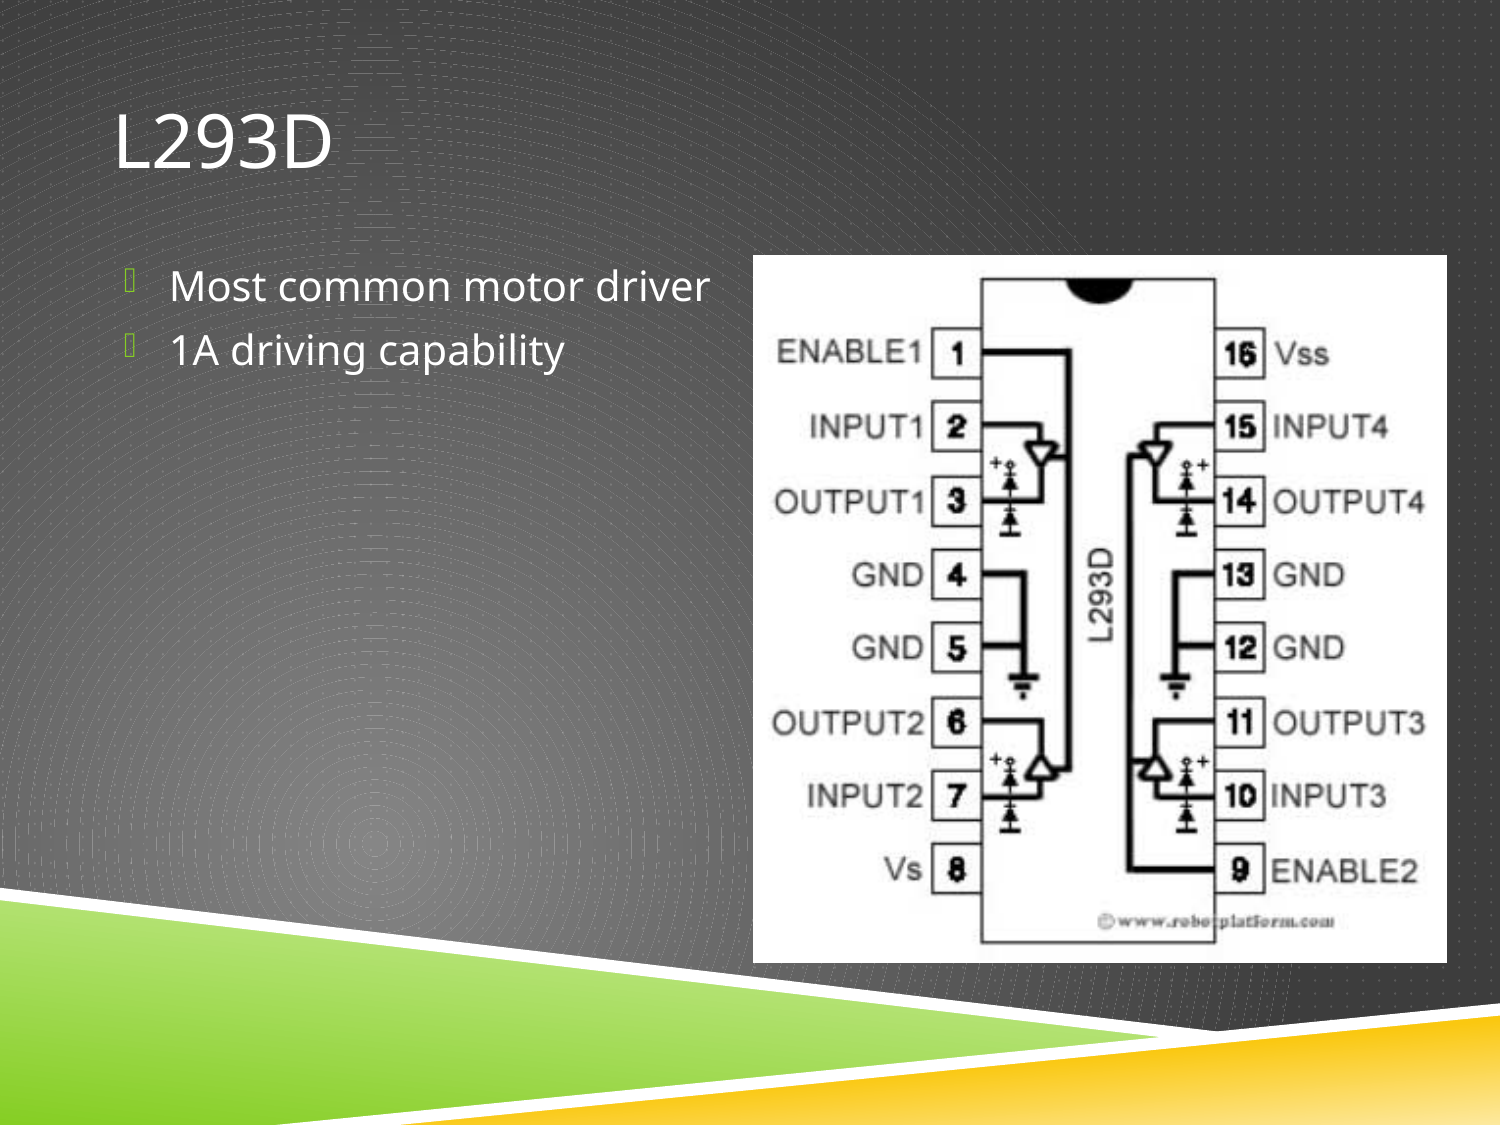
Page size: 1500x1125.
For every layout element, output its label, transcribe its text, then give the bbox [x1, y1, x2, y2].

title L293D [112, 45, 1388, 233]
list Most common motor driver 1A driving capability [112, 251, 713, 888]
picture [752, 255, 1448, 963]
